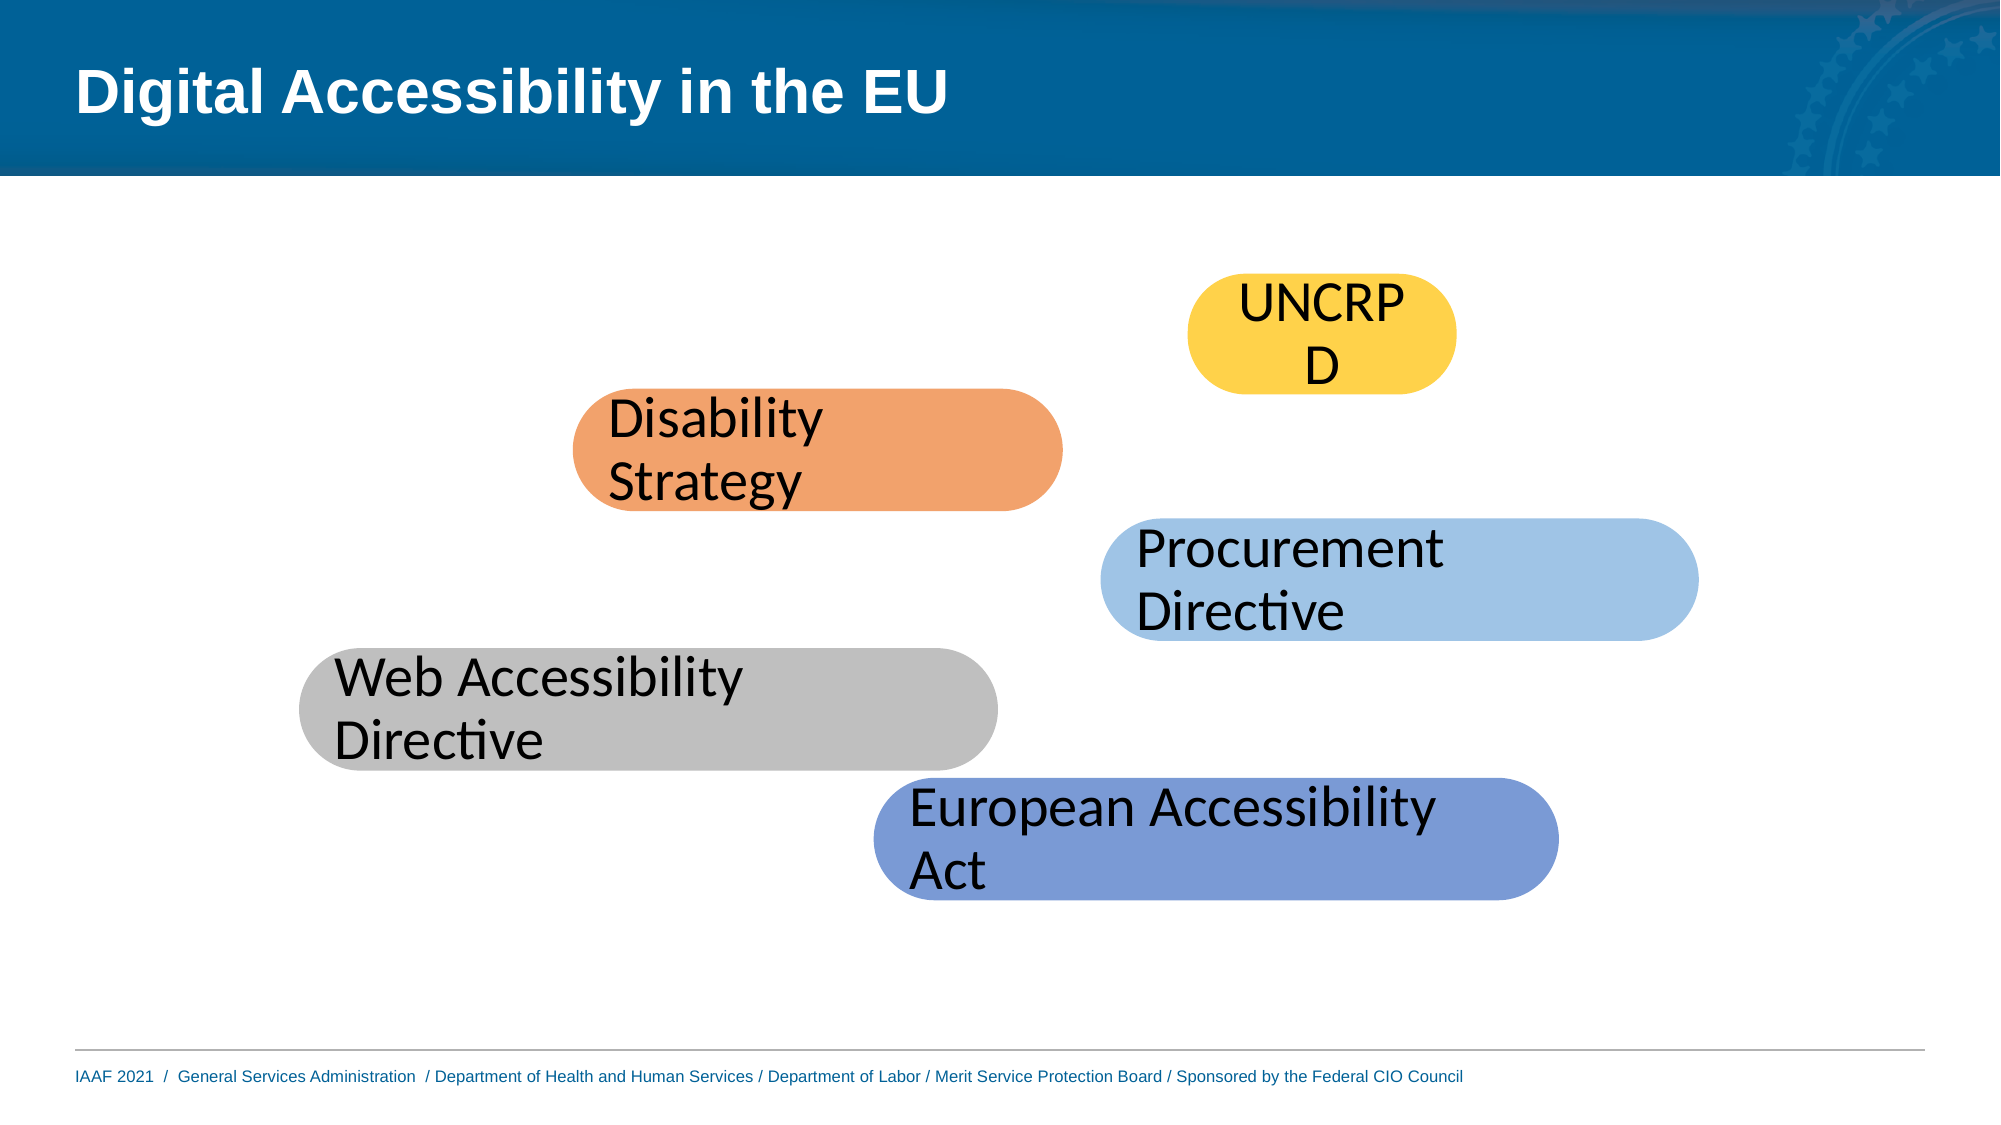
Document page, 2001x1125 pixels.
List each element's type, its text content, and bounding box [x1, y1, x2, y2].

text_box European Accessibility Act [873, 777, 1559, 901]
text_box Procurement Directive [1100, 518, 1699, 641]
text_box Web Accessibility Directive [299, 648, 998, 771]
text_box Disability Strategy [572, 388, 1063, 512]
picture [0, 0, 2000, 176]
picture [0, 168, 666, 176]
title Digital Accessibility in the EU [75, 52, 1800, 128]
text_box UNCRPD [1187, 273, 1457, 395]
